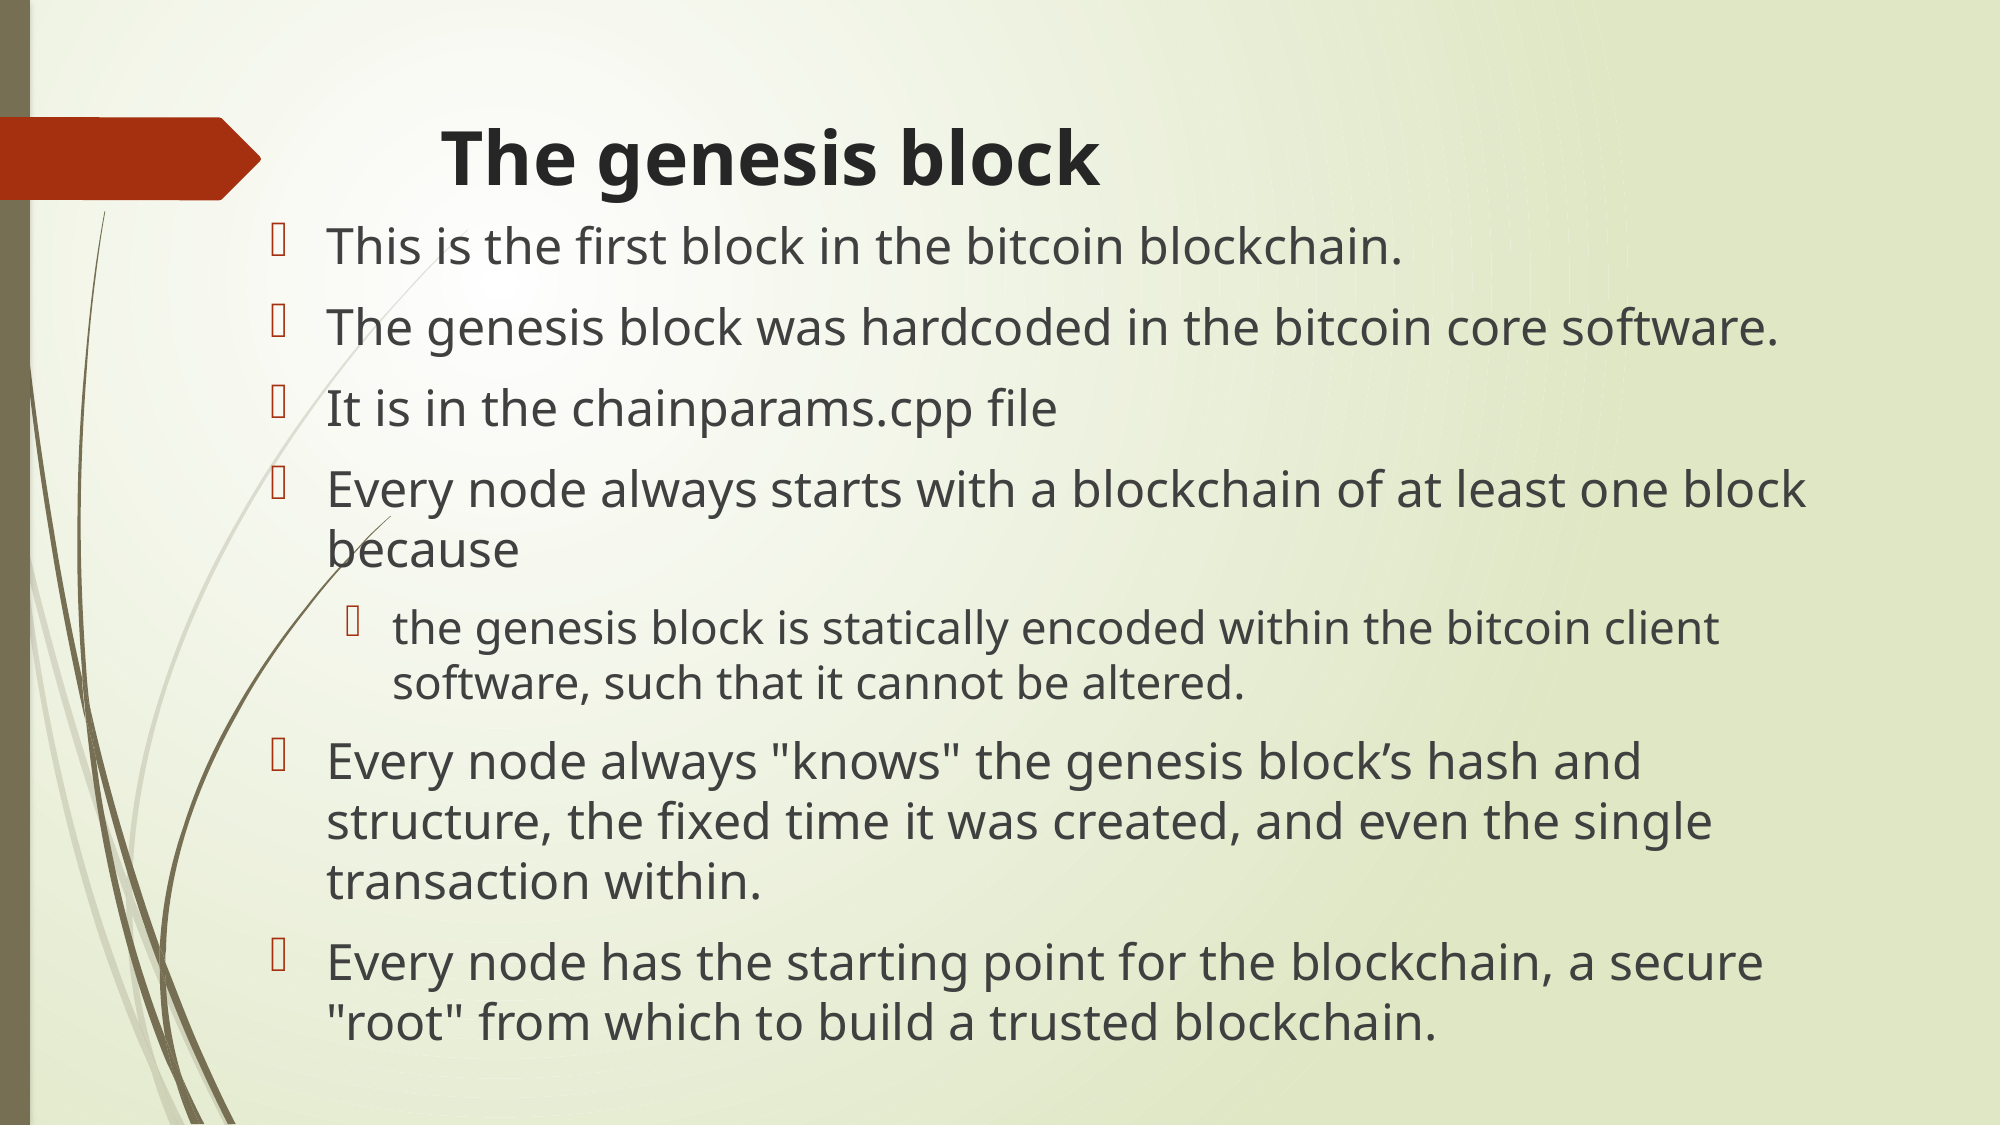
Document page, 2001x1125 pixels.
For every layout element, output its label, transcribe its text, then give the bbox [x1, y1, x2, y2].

list This is the first block in the bitcoin blockchain. The genesis block was hardcoded in the bitcoin core software. It is in the chainparams.cpp file Every node always starts with a blockchain of at least one block because the genesis block is statically encoded within the bitcoin client software, such that it cannot be altered. Every node always "knows" the genesis block’s hash and structure, the fixed time it was created, and even the single transaction within. Every node has the starting point for the blockchain, a secure "root" from which to build a trusted blockchain. [255, 207, 1832, 828]
title The genesis block [425, 102, 1888, 313]
